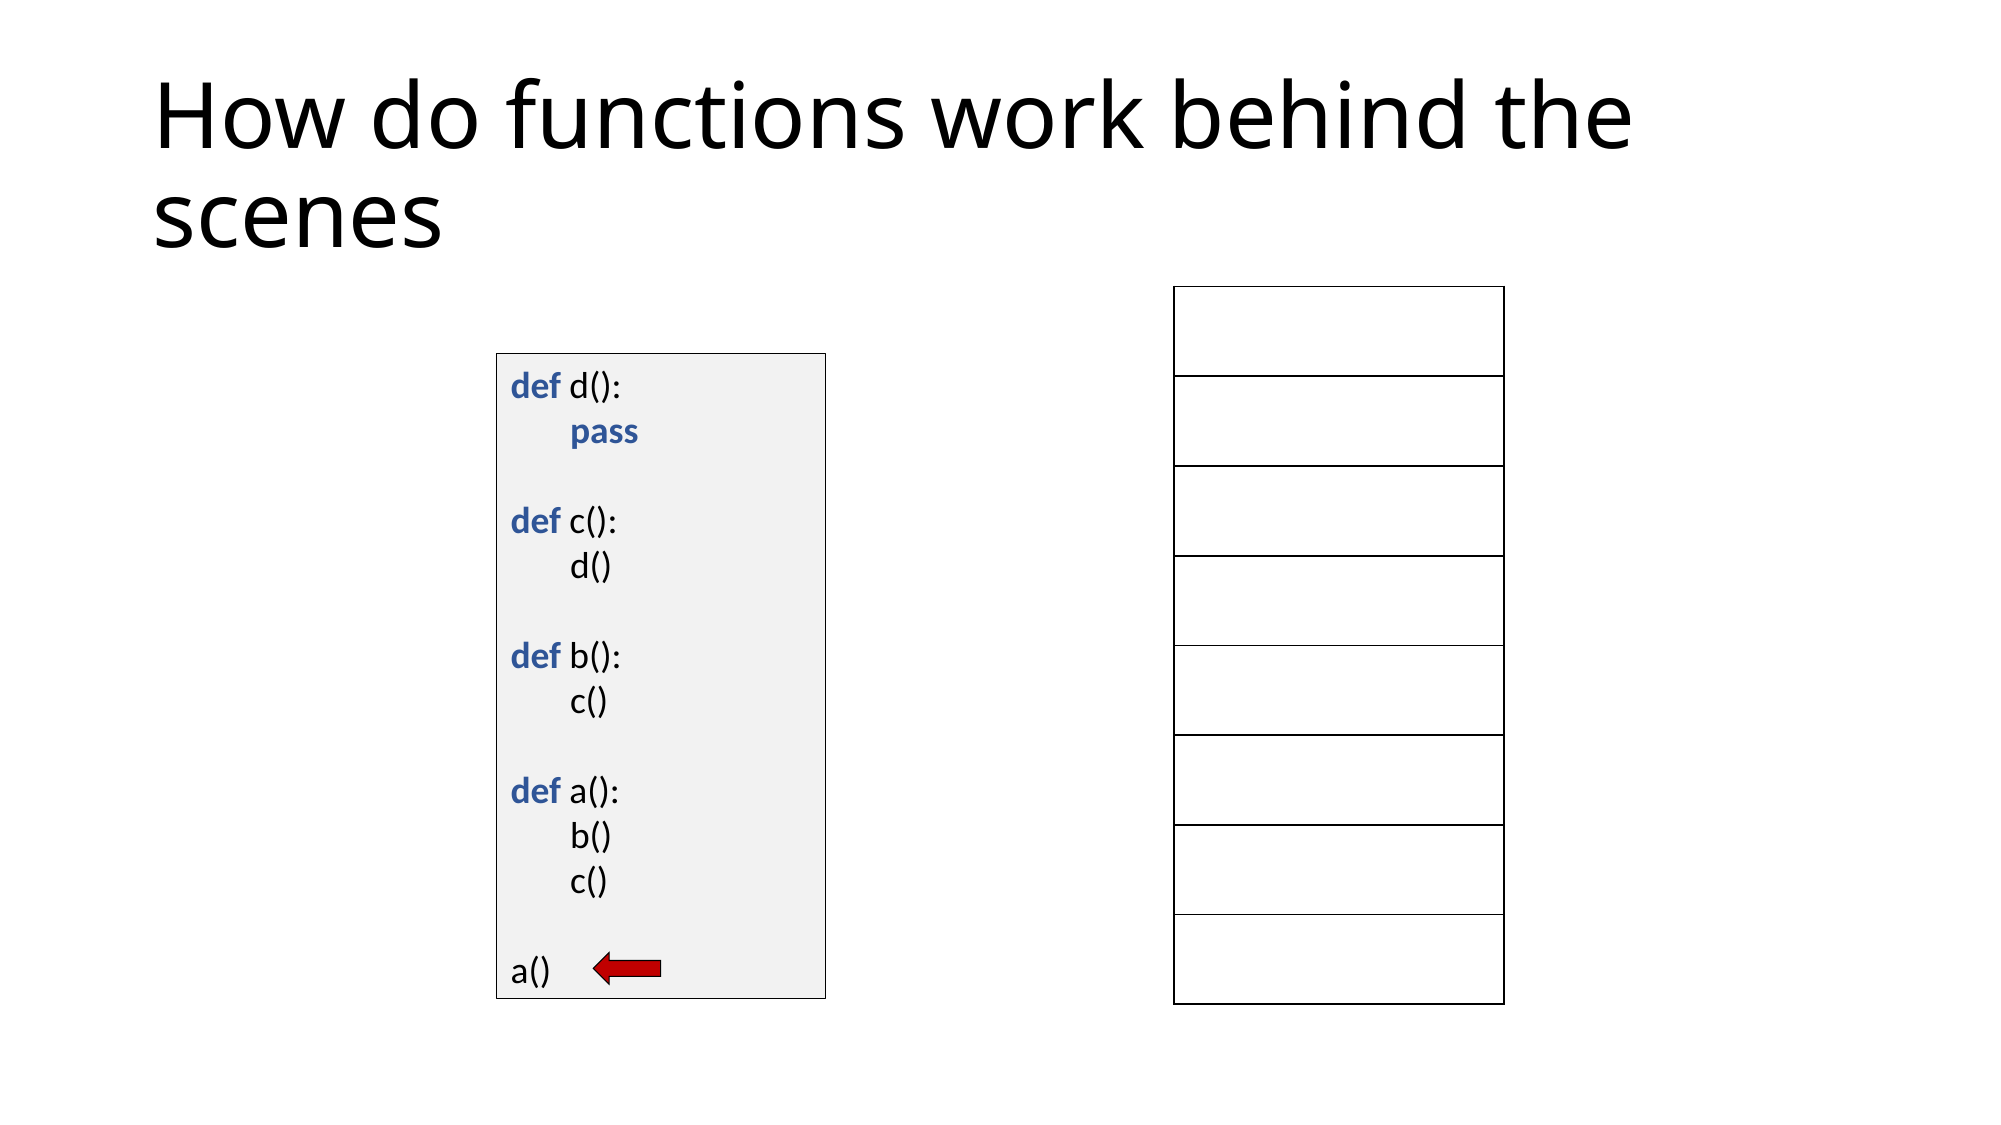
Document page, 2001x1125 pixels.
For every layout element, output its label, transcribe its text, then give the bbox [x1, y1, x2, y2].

table_cell [1175, 646, 1503, 734]
table_cell [1175, 557, 1503, 645]
text_box def d(): pass def c(): d() def b(): c() def a(): b() c() a() [495, 353, 826, 998]
title How do functions work behind the scenes [137, 59, 1863, 278]
table_cell [1175, 915, 1503, 1003]
table_header [1175, 287, 1503, 375]
table_cell [1175, 377, 1503, 465]
text_box [591, 950, 662, 987]
table_cell [1175, 826, 1503, 914]
table_cell [1175, 467, 1503, 555]
table_cell [1175, 736, 1503, 824]
